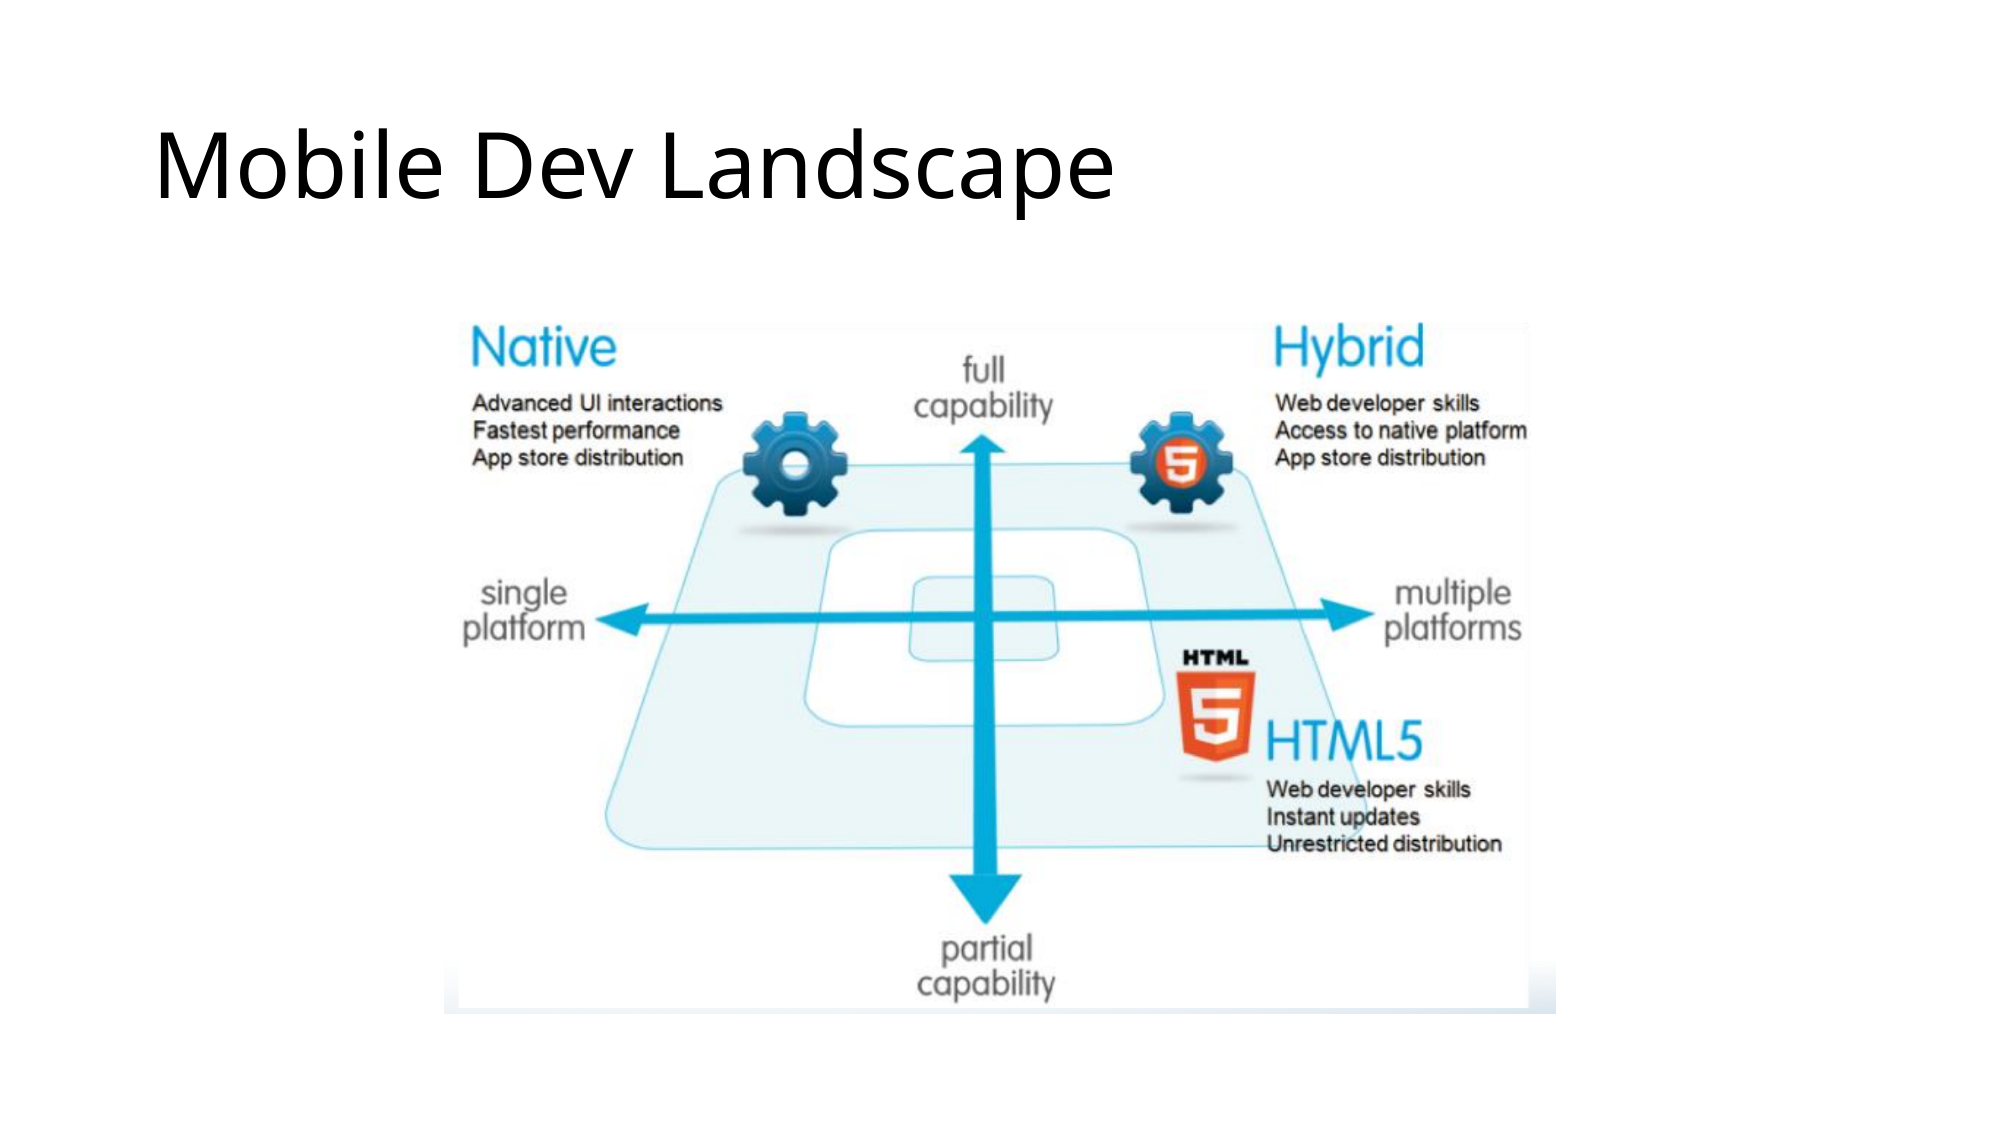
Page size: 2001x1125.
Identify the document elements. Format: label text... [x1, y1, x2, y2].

title Mobile Dev Landscape [137, 59, 1863, 278]
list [444, 299, 1556, 1014]
